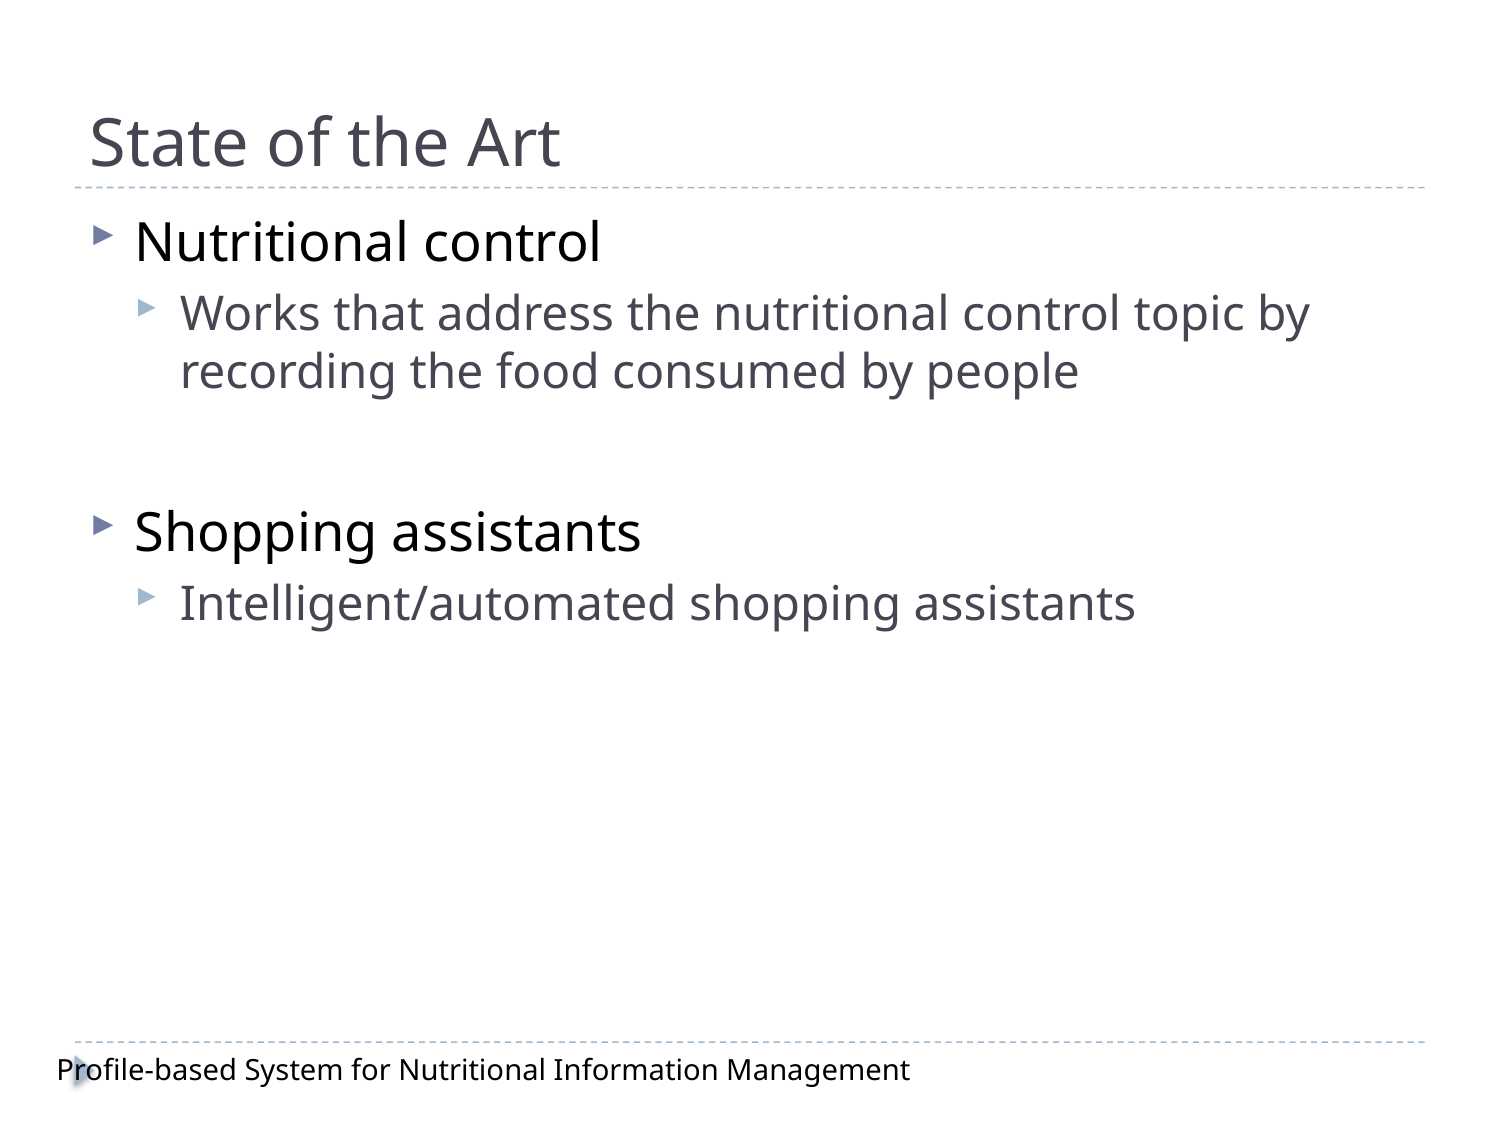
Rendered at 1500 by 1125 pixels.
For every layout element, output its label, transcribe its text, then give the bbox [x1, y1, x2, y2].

list Nutritional control Works that address the nutritional control topic by recording the food consumed by people Shopping assistants Intelligent/automated shopping assistants [75, 200, 1425, 1010]
text_box Profile-based System for Nutritional Information Management [41, 1043, 926, 1094]
title State of the Art [75, 24, 1425, 188]
